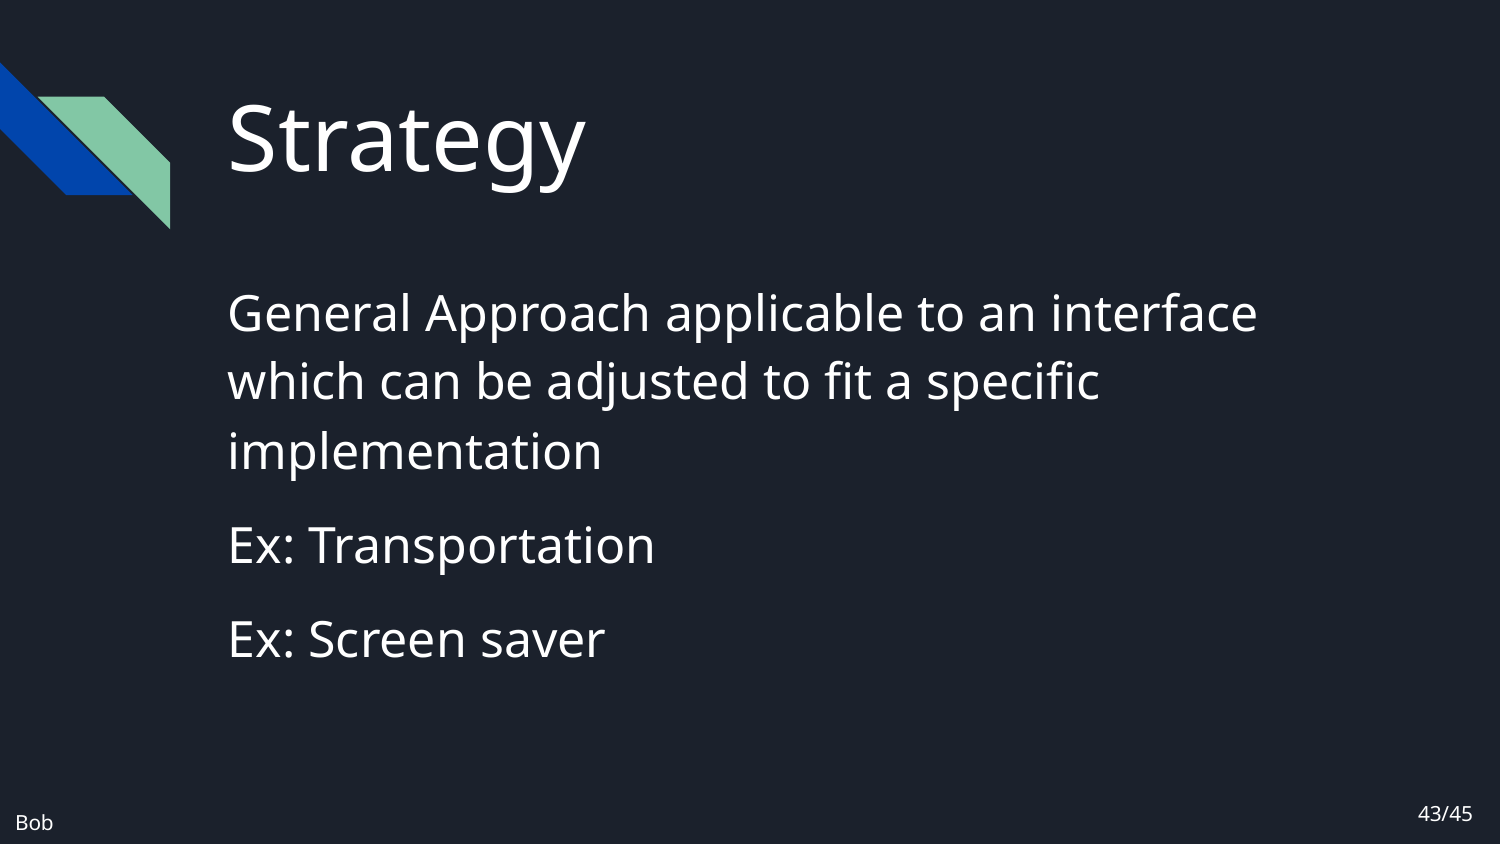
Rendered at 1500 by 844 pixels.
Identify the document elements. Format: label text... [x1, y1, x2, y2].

list Bob [0, 791, 118, 844]
title Strategy [212, 64, 1368, 215]
list 43/45 [1403, 781, 1500, 844]
list General Approach applicable to an interface which can be adjusted to fit a specific implementation Ex: Transportation Ex: Screen saver [212, 257, 1368, 735]
